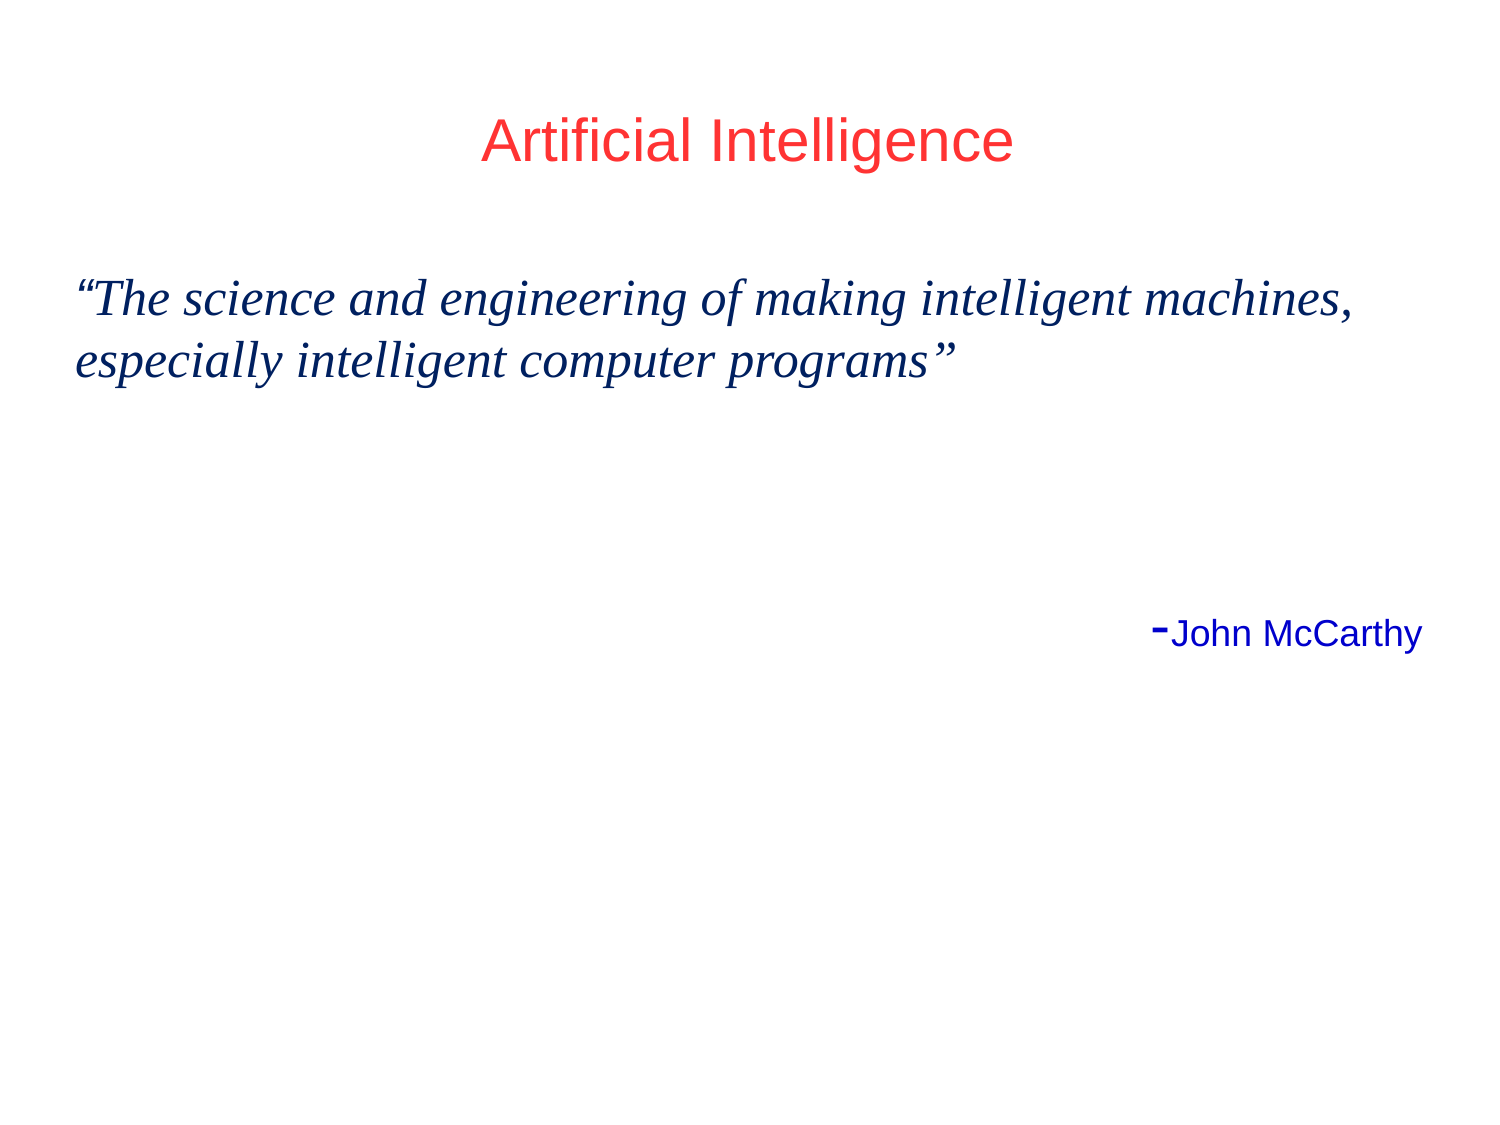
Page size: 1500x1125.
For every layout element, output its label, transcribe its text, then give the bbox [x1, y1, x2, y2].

text_box “The science and engineering of making intelligent machines, especially intelligent computer programs” -John McCarthy [74, 263, 1423, 914]
text_box Artificial Intelligence [74, 44, 1423, 231]
